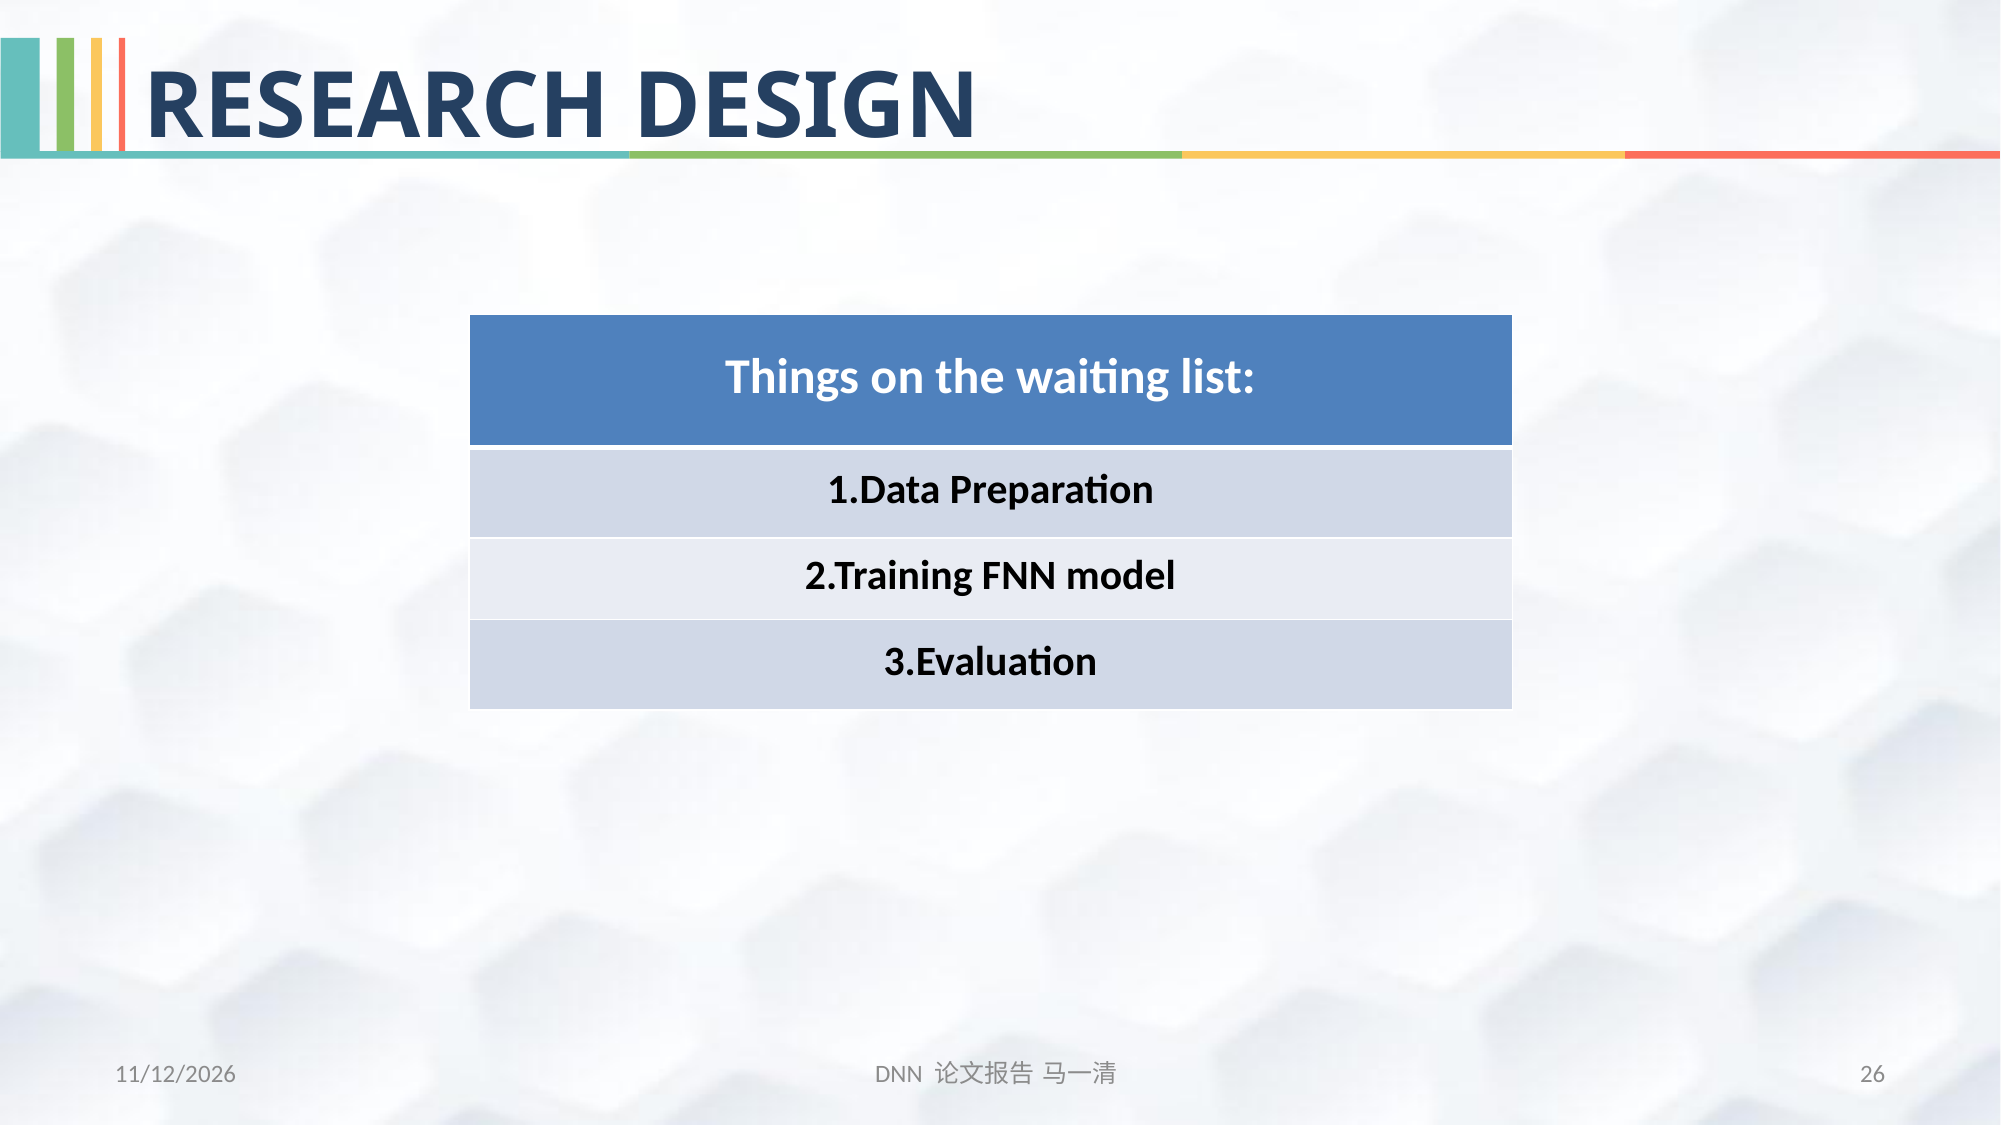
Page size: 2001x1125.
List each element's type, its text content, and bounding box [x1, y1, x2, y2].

table_cell 3.Evaluation [470, 620, 1512, 709]
table_cell 1.Data Preparation [470, 450, 1512, 537]
picture [0, 159, 2001, 1125]
picture [0, 0, 2001, 150]
footer DNN 论文报告 马一清 [683, 1042, 1317, 1103]
table_header Things on the waiting list: [470, 315, 1512, 445]
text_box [0, 150, 2001, 159]
text_box RESEARCH DESIGN [129, 38, 2001, 149]
table_cell 2.Training FNN model [470, 539, 1512, 619]
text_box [0, 37, 126, 149]
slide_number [100, 1042, 567, 1103]
slide_number 26 [1433, 1042, 1901, 1103]
